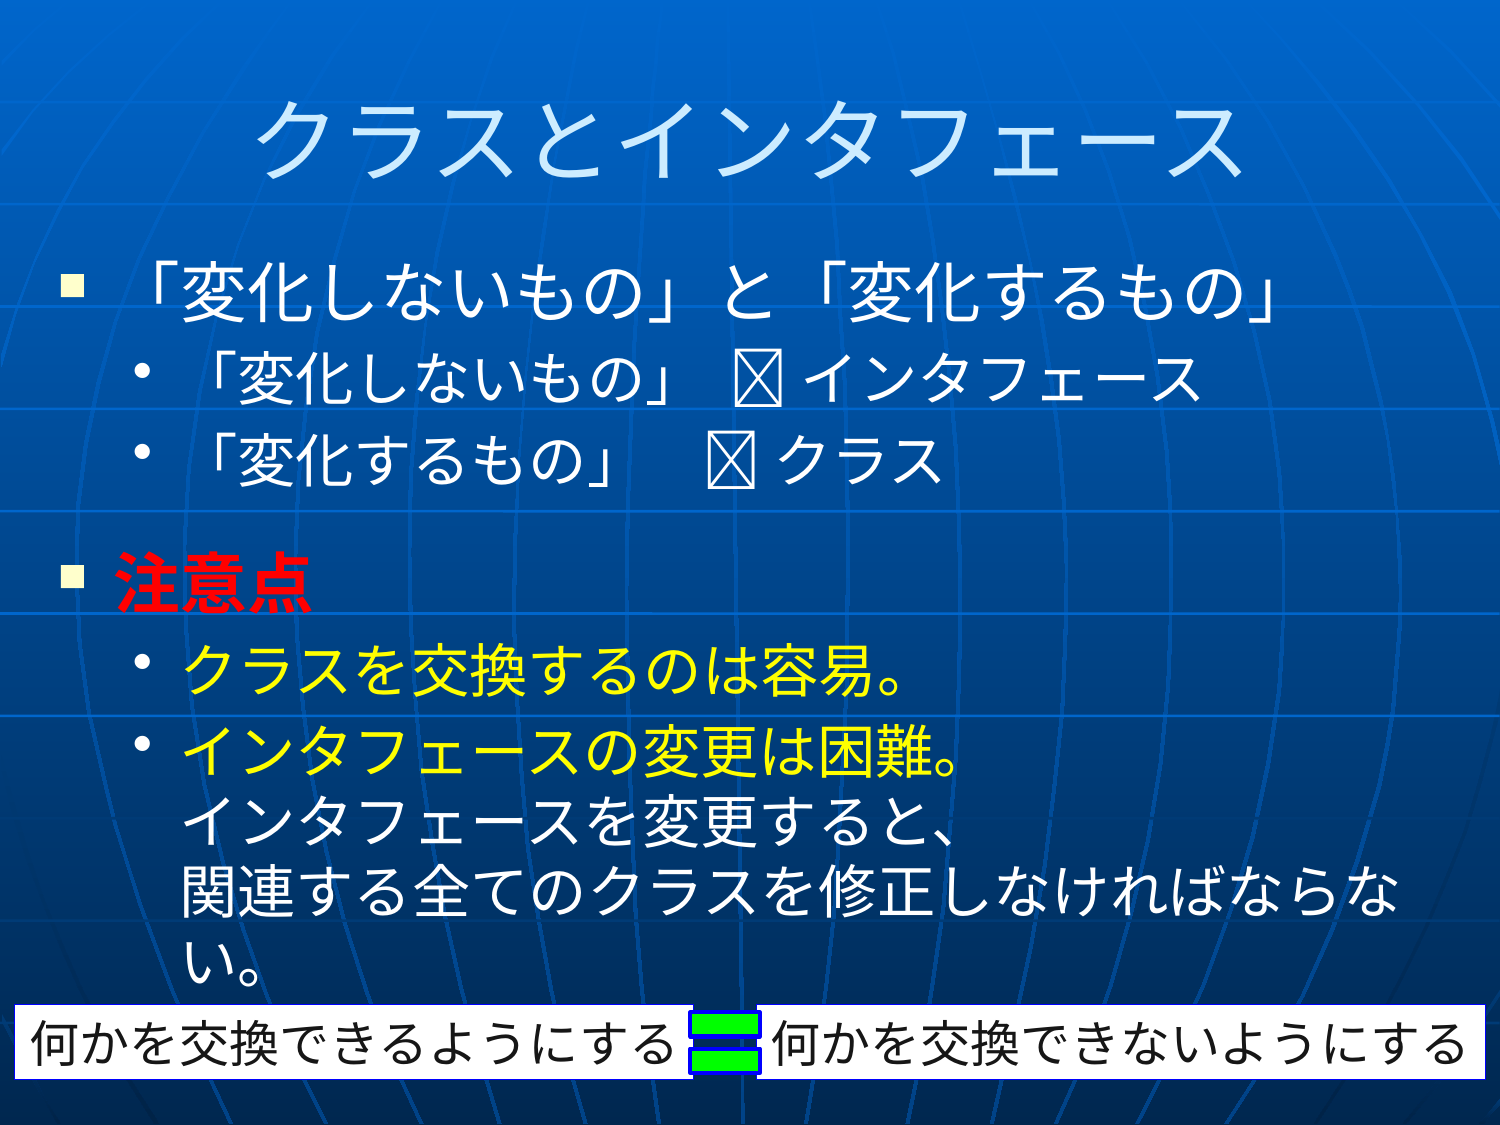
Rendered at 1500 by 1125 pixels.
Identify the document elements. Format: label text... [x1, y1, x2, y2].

text_box 何かを交換できないようにする [756, 1004, 1486, 1080]
title クラスとインタフェース [74, 45, 1426, 233]
text_box [688, 1047, 762, 1075]
list 「変化しないもの」と「変化するもの」 「変化しないもの」  インタフェース 「変化するもの」  クラス 注意点 クラスを交換するのは容易。 インタフェースの変更は困難。 インタフェースを変更すると、 関連する全てのクラスを修正しなければならない。 [42, 242, 1461, 1010]
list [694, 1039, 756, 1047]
text_box [688, 1010, 762, 1039]
text_box 何かを交換できるようにする [14, 1004, 694, 1080]
